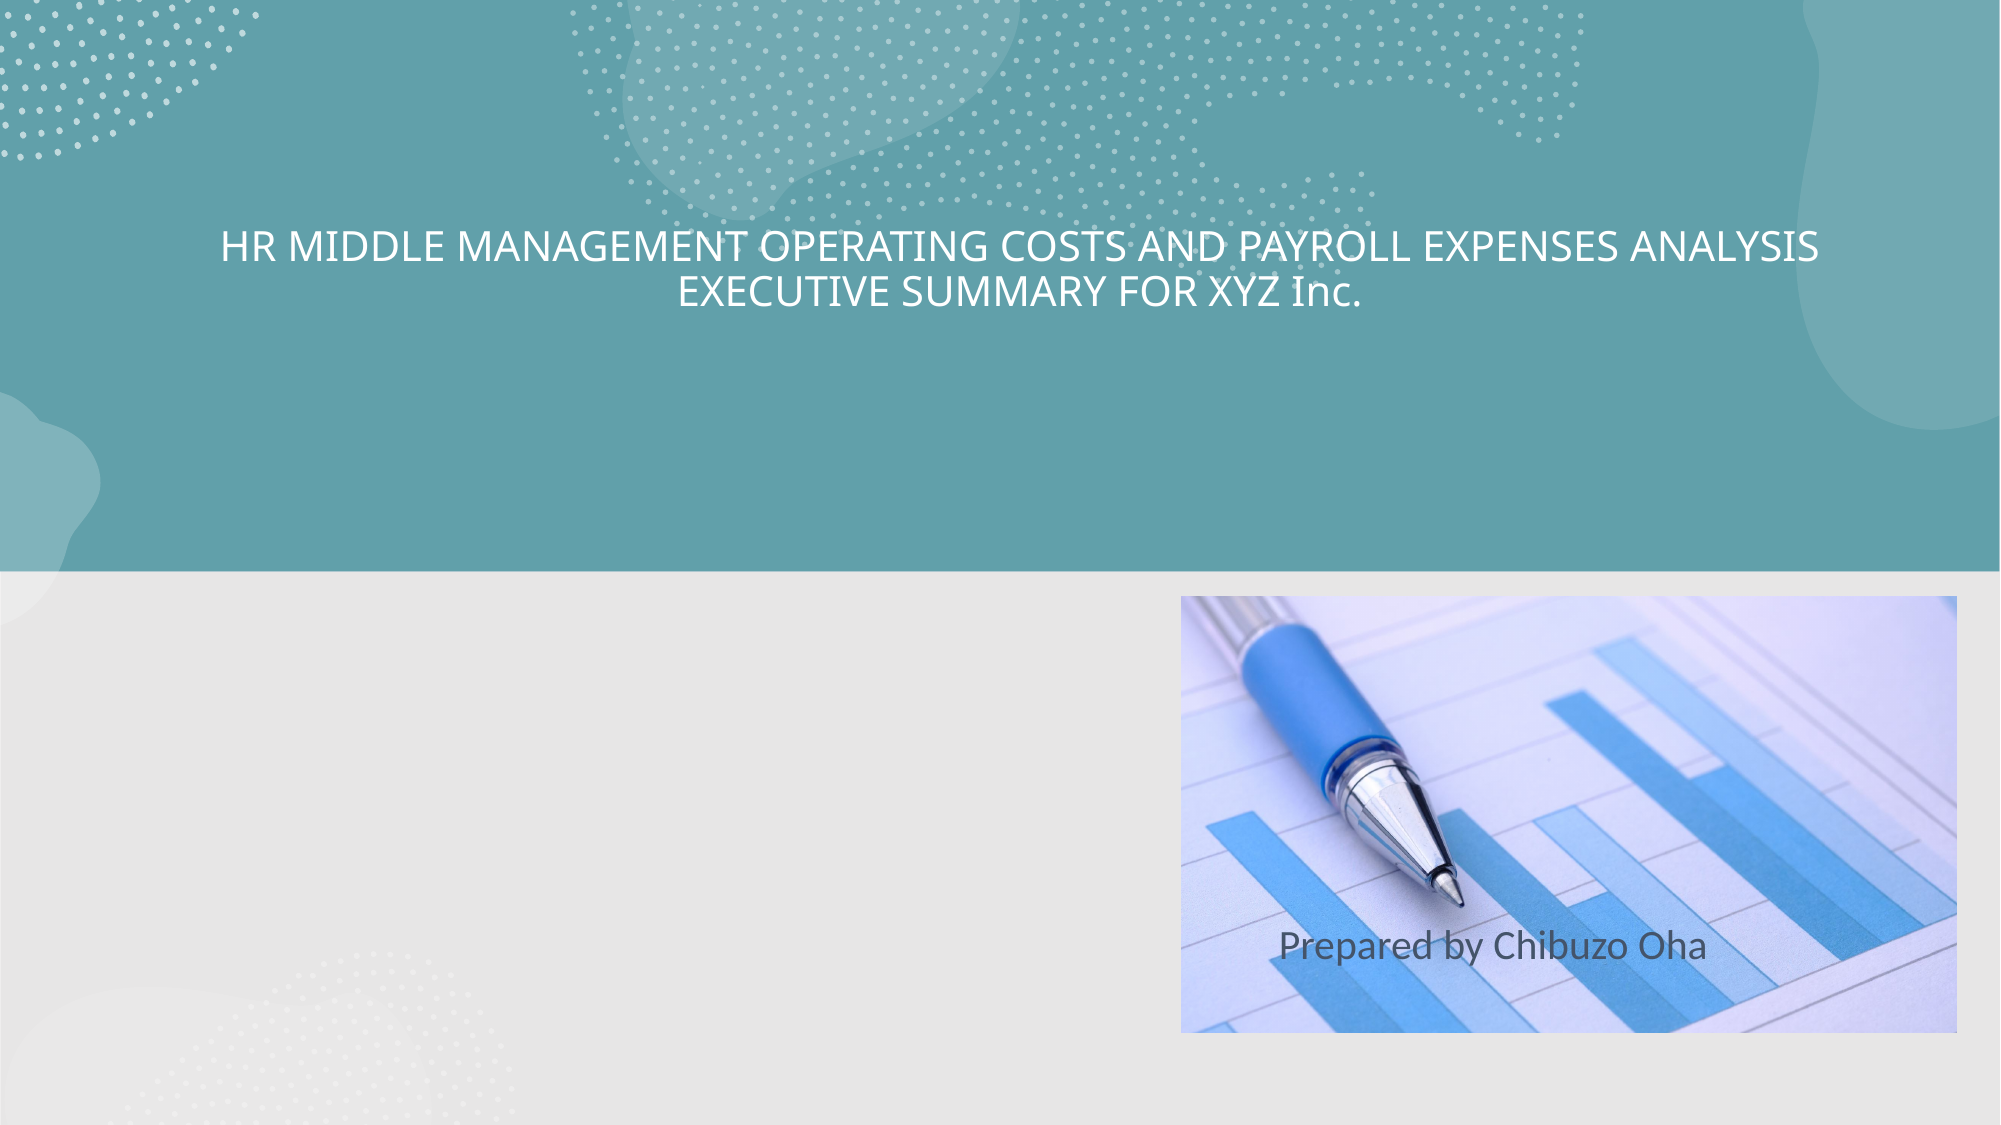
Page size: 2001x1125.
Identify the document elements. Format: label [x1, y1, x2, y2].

text_box [0, 0, 2000, 1125]
